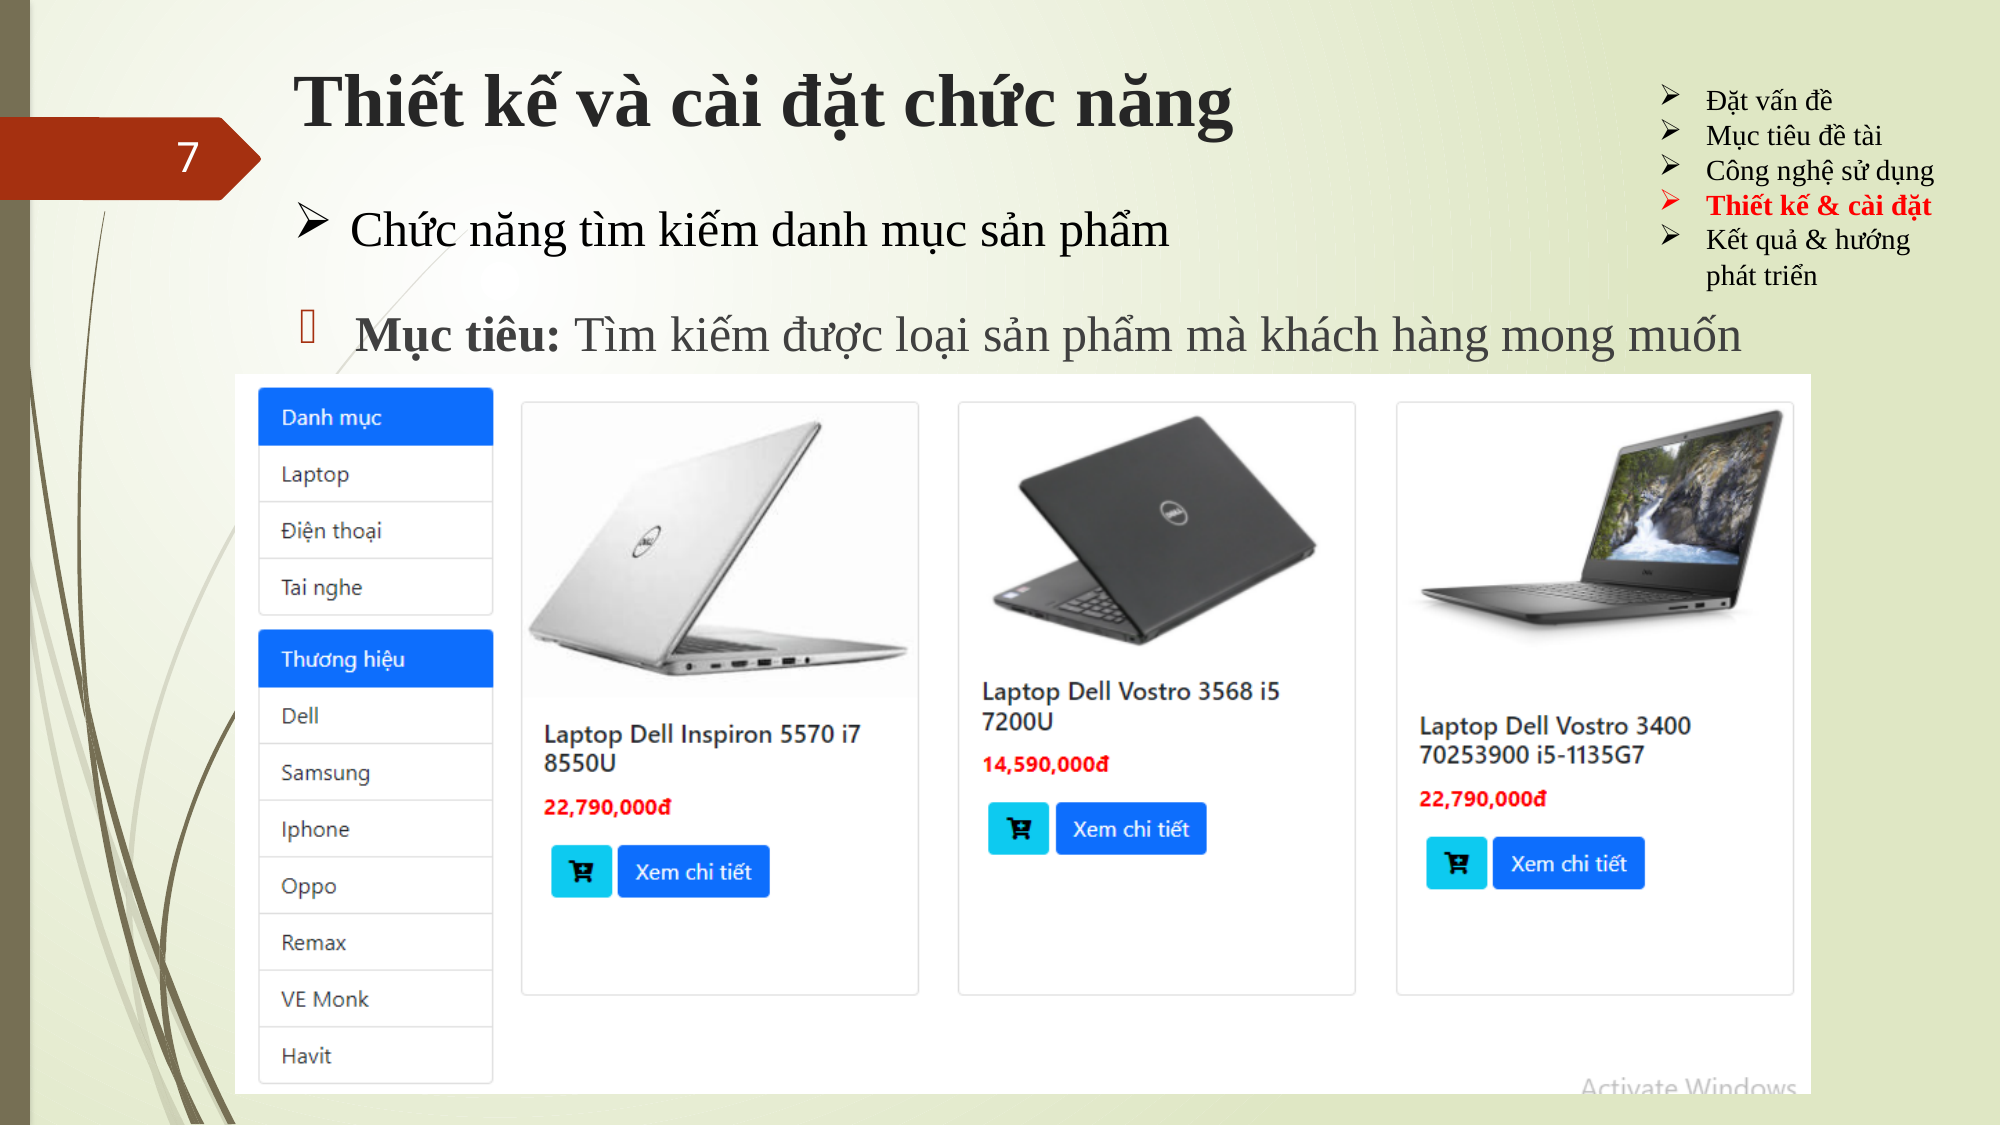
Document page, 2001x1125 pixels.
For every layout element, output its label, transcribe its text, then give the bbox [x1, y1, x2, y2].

picture [235, 374, 1811, 1095]
text_box Chức năng tìm kiếm danh mục sản phẩm [278, 189, 1513, 264]
text_box Đặt vấn đề Mục tiêu đề tài Công nghệ sử dụng Thiết kế & cài đặt Kết quả & hướng phát triển [1644, 73, 1972, 334]
list Mục tiêu: Tìm kiếm được loại sản phẩm mà khách hàng mong muốn [284, 294, 1794, 374]
text_box Thiết kế và cài đặt chức năng [278, 43, 1721, 151]
slide_number 7 [87, 129, 216, 190]
